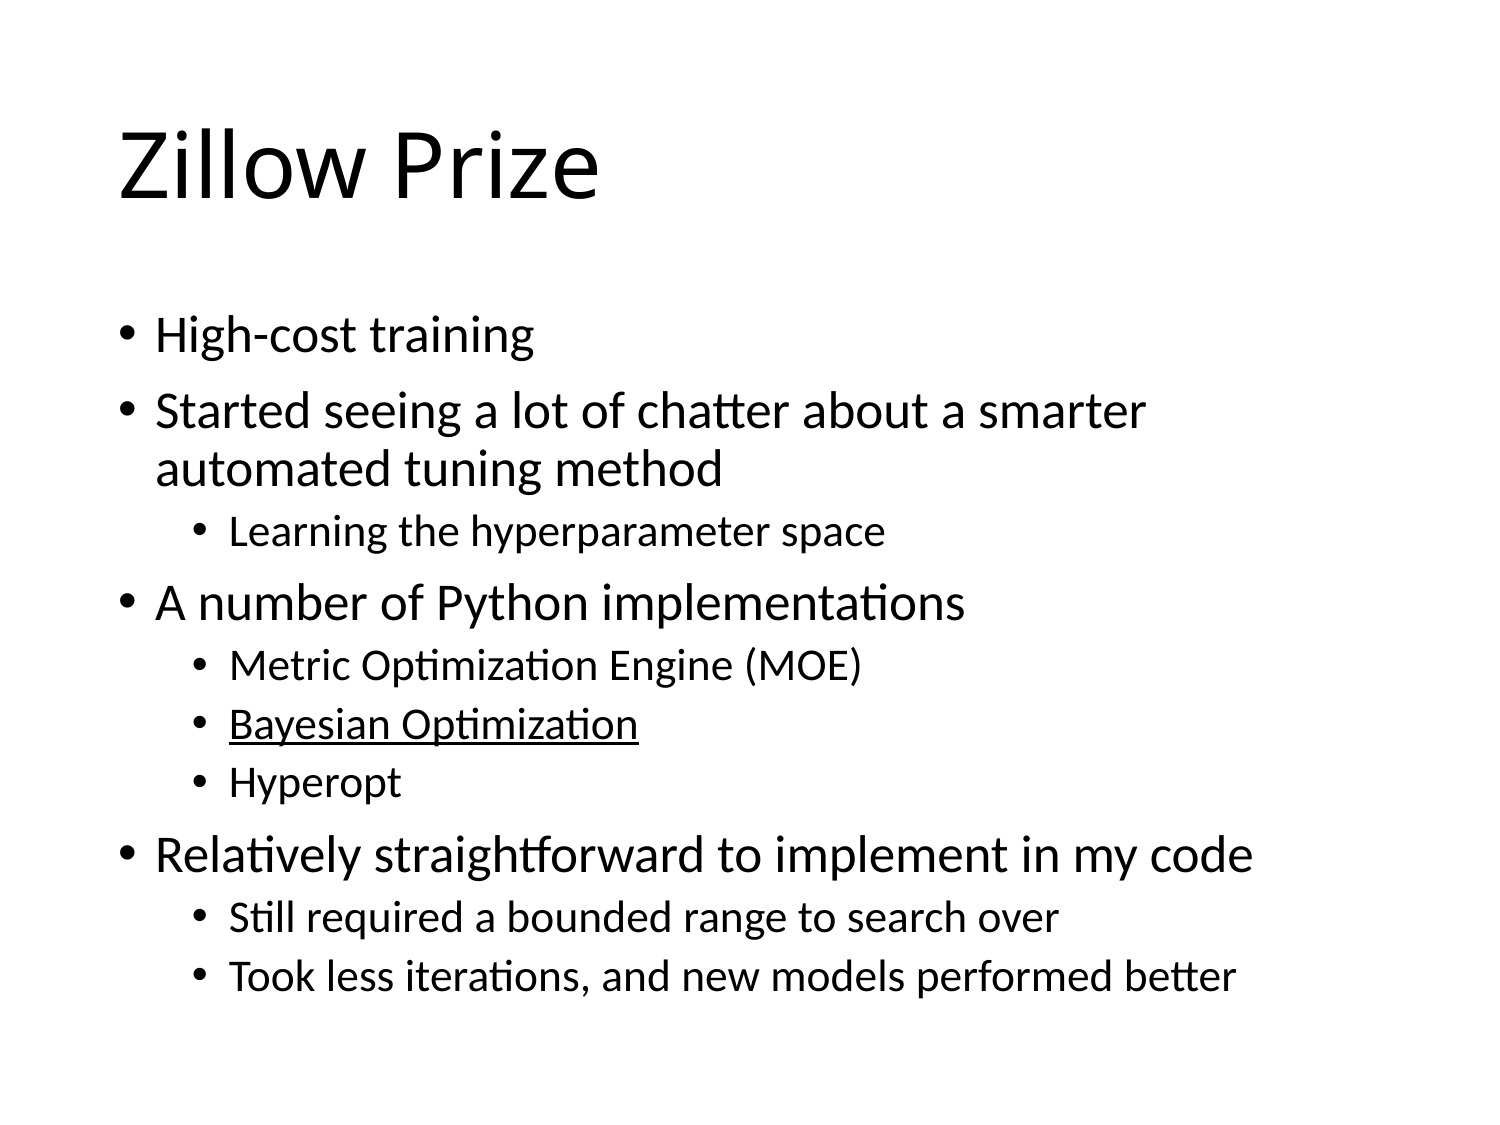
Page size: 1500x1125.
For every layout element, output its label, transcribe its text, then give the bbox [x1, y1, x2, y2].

title Zillow Prize [103, 59, 1397, 278]
list High-cost training Started seeing a lot of chatter about a smarter automated tuning method Learning the hyperparameter space A number of Python implementations Metric Optimization Engine (MOE) Bayesian Optimization Hyperopt Relatively straightforward to implement in my code Still required a bounded range to search over Took less iterations, and new models performed better [103, 299, 1397, 1014]
